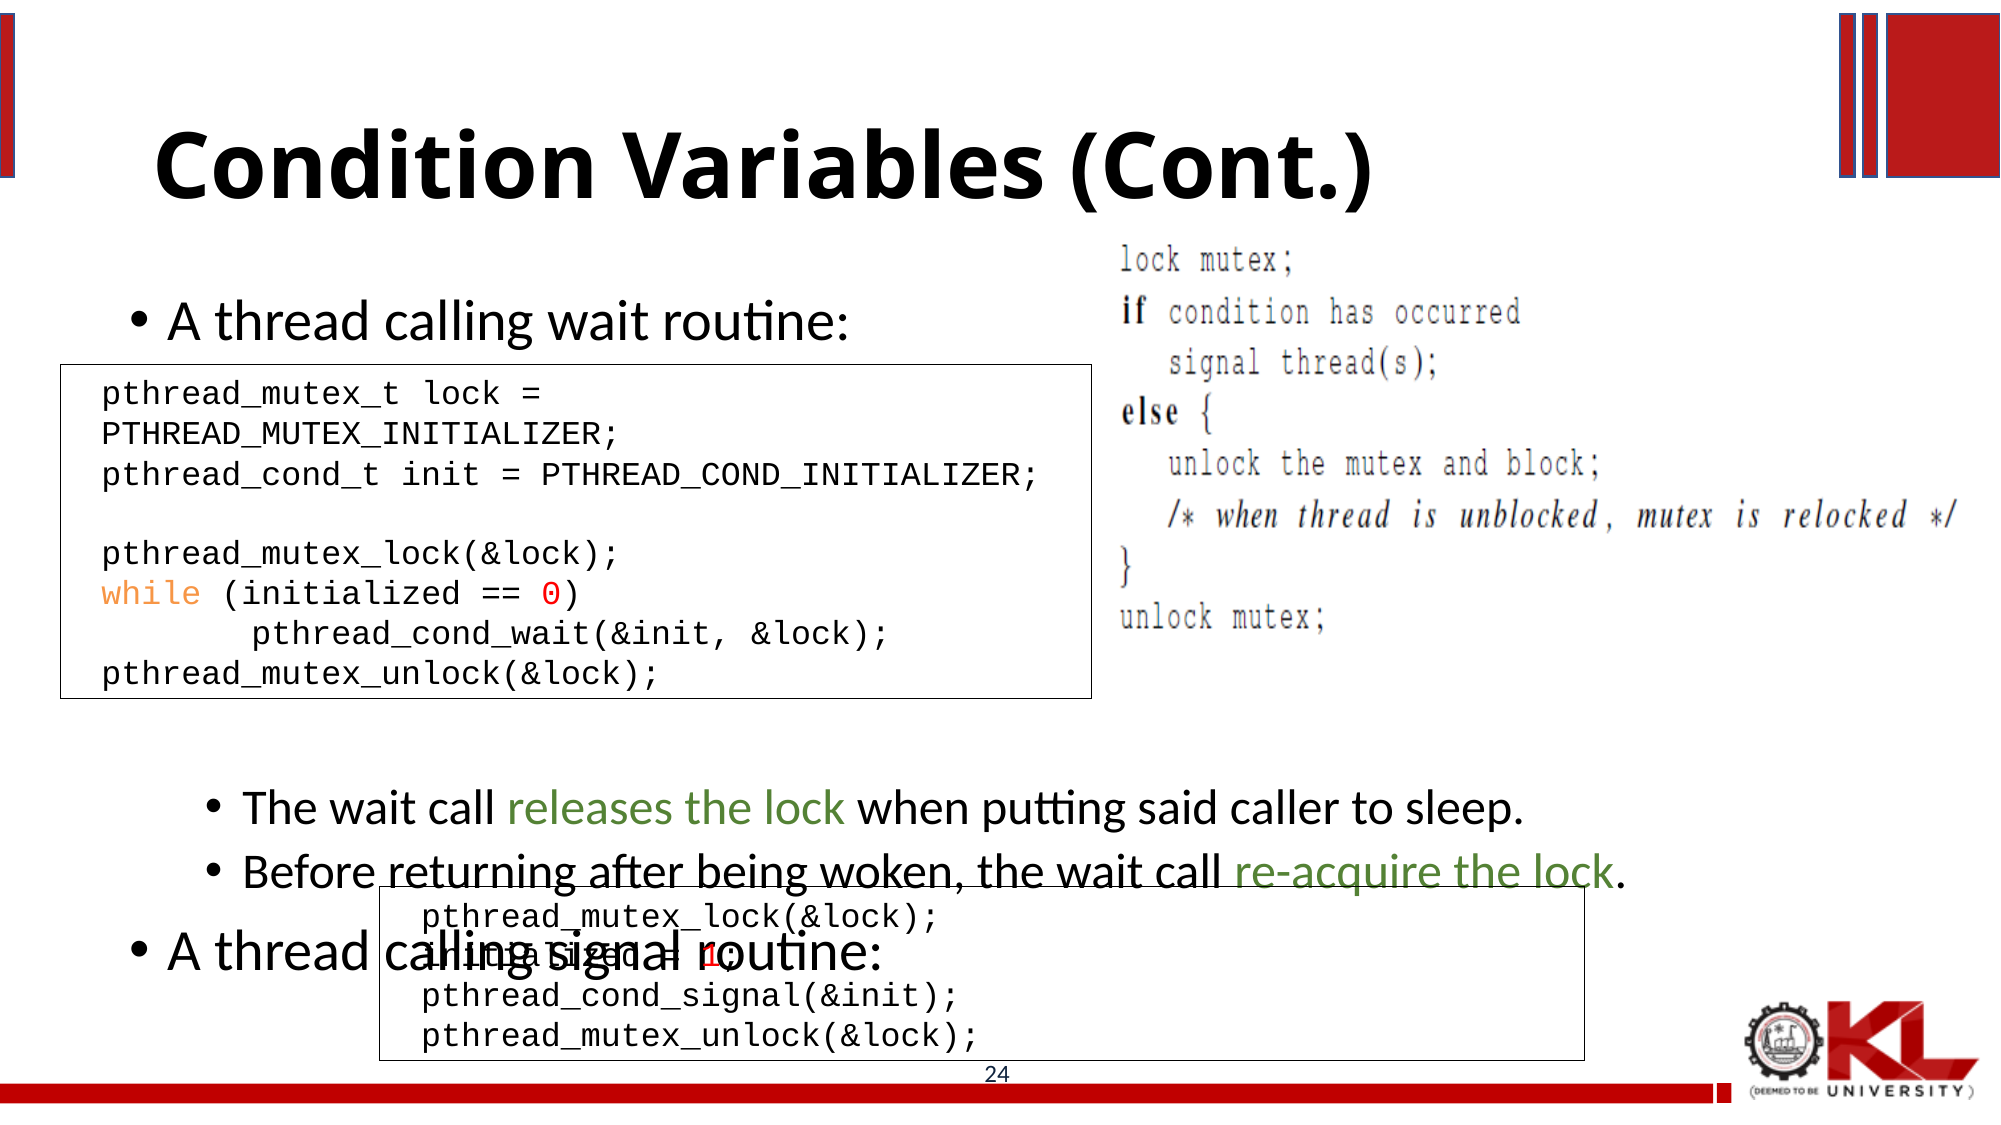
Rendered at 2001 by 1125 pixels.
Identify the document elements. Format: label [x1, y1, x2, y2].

picture [1101, 229, 1977, 655]
text_box [0, 0, 2000, 1104]
